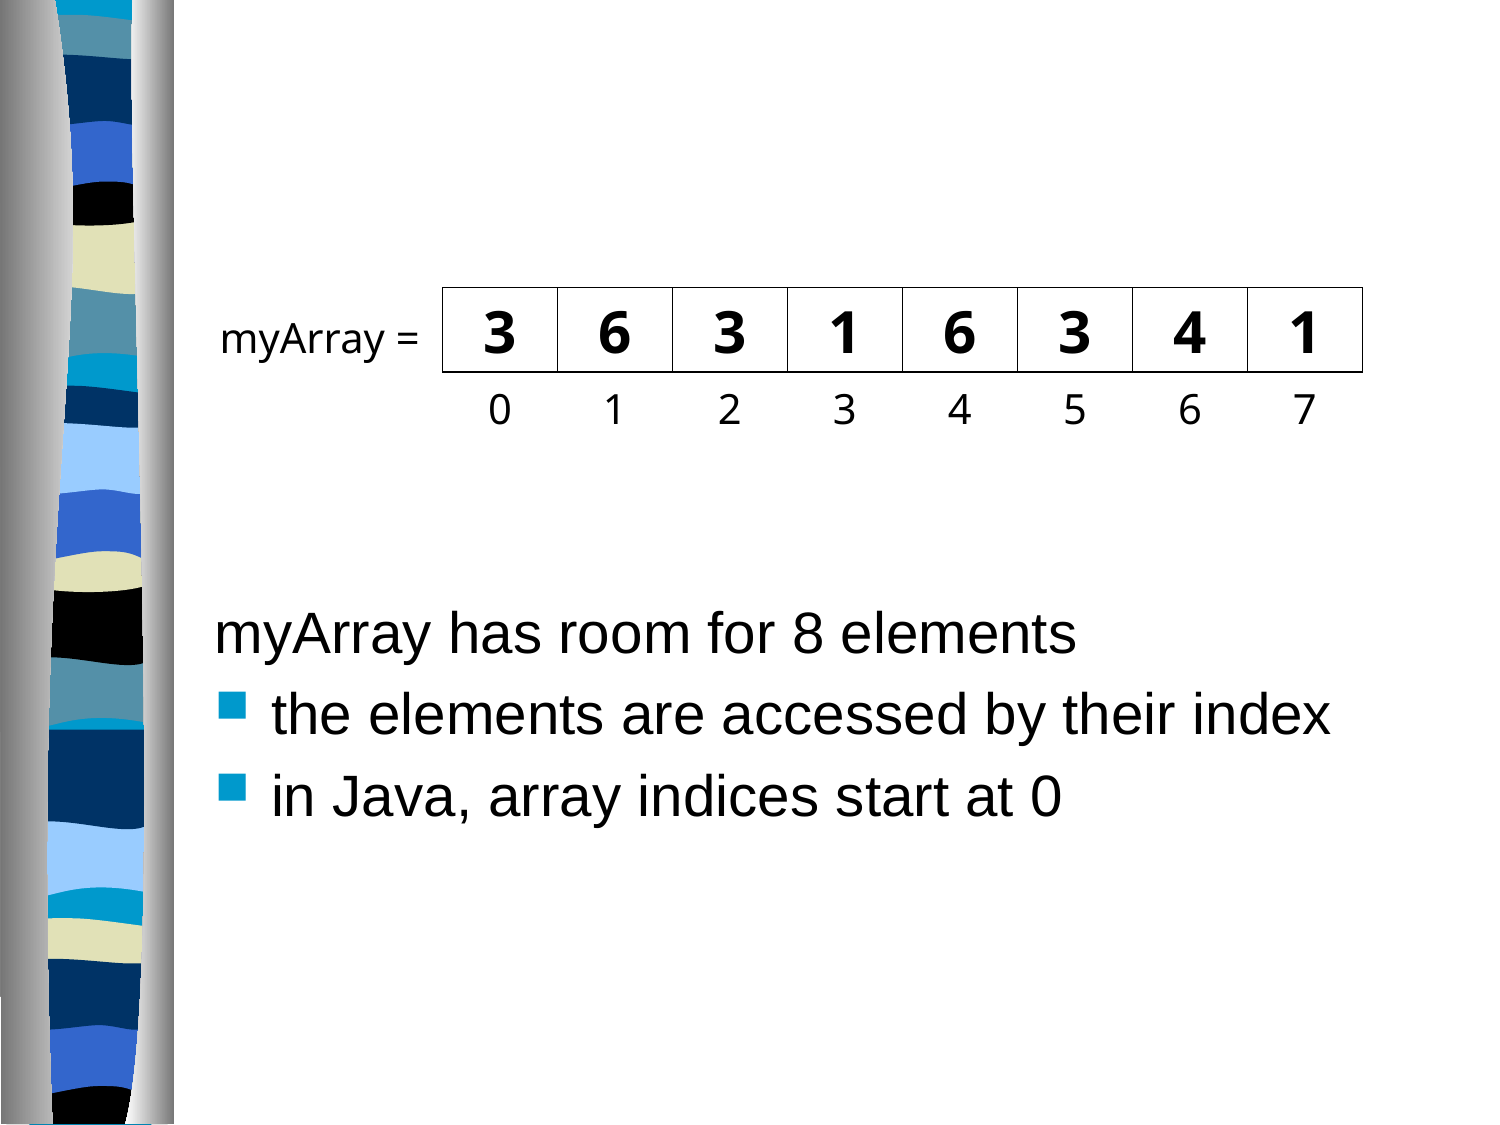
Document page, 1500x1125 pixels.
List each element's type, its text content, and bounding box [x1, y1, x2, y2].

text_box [204, 287, 1363, 441]
text_box myArray has room for 8 elements the elements are accessed by their index in Java, array indices start at 0 [200, 587, 1438, 988]
